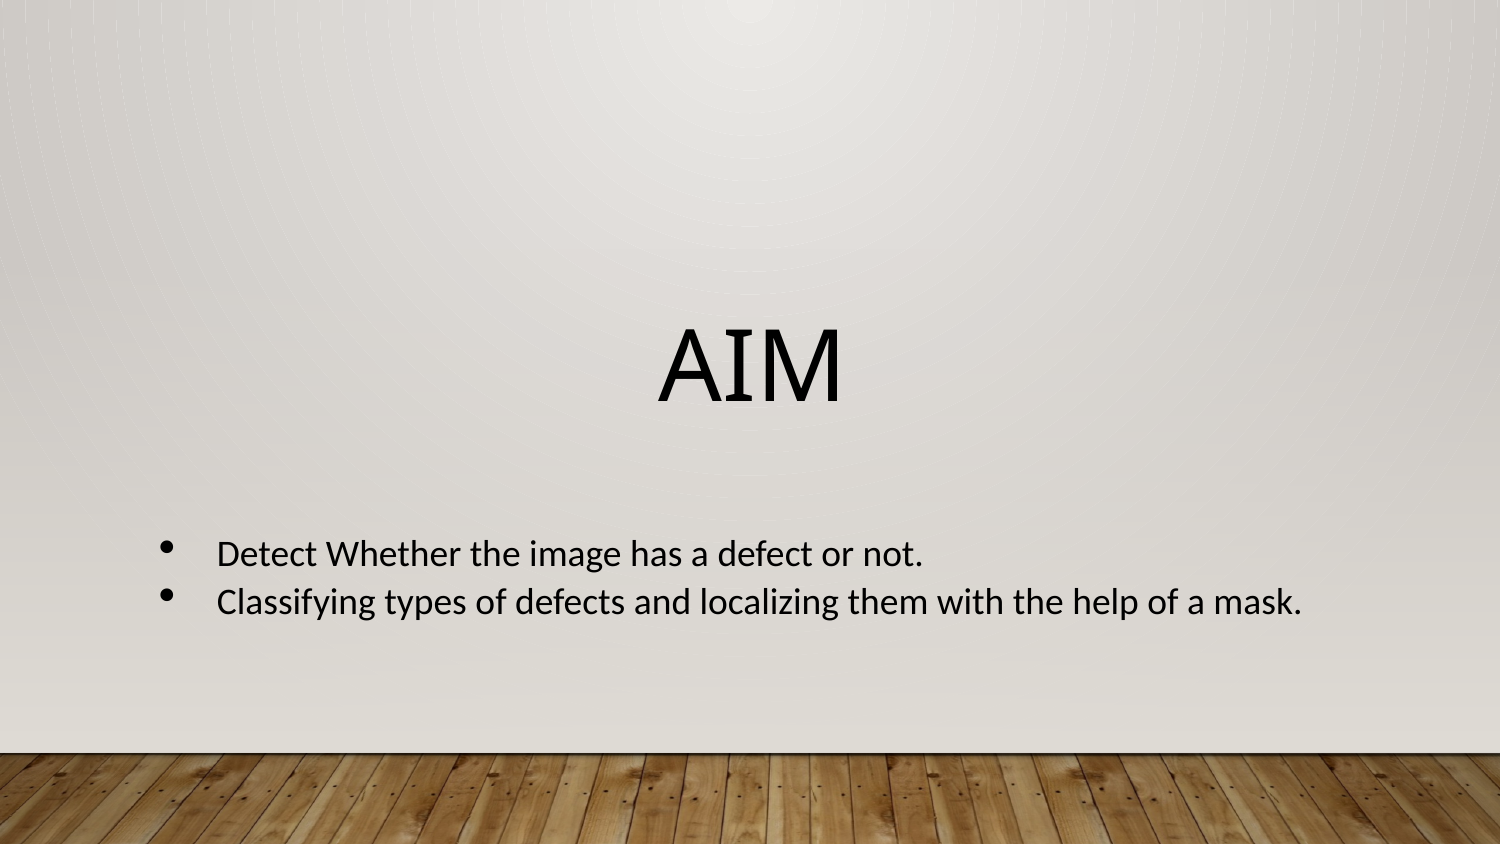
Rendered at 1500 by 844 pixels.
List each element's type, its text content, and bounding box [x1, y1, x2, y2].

text_box Detect Whether the image has a defect or not. Classifying types of defects and localizing them with the help of a mask. [145, 510, 1414, 587]
picture [0, 753, 1500, 844]
title AIM [78, 289, 1428, 439]
